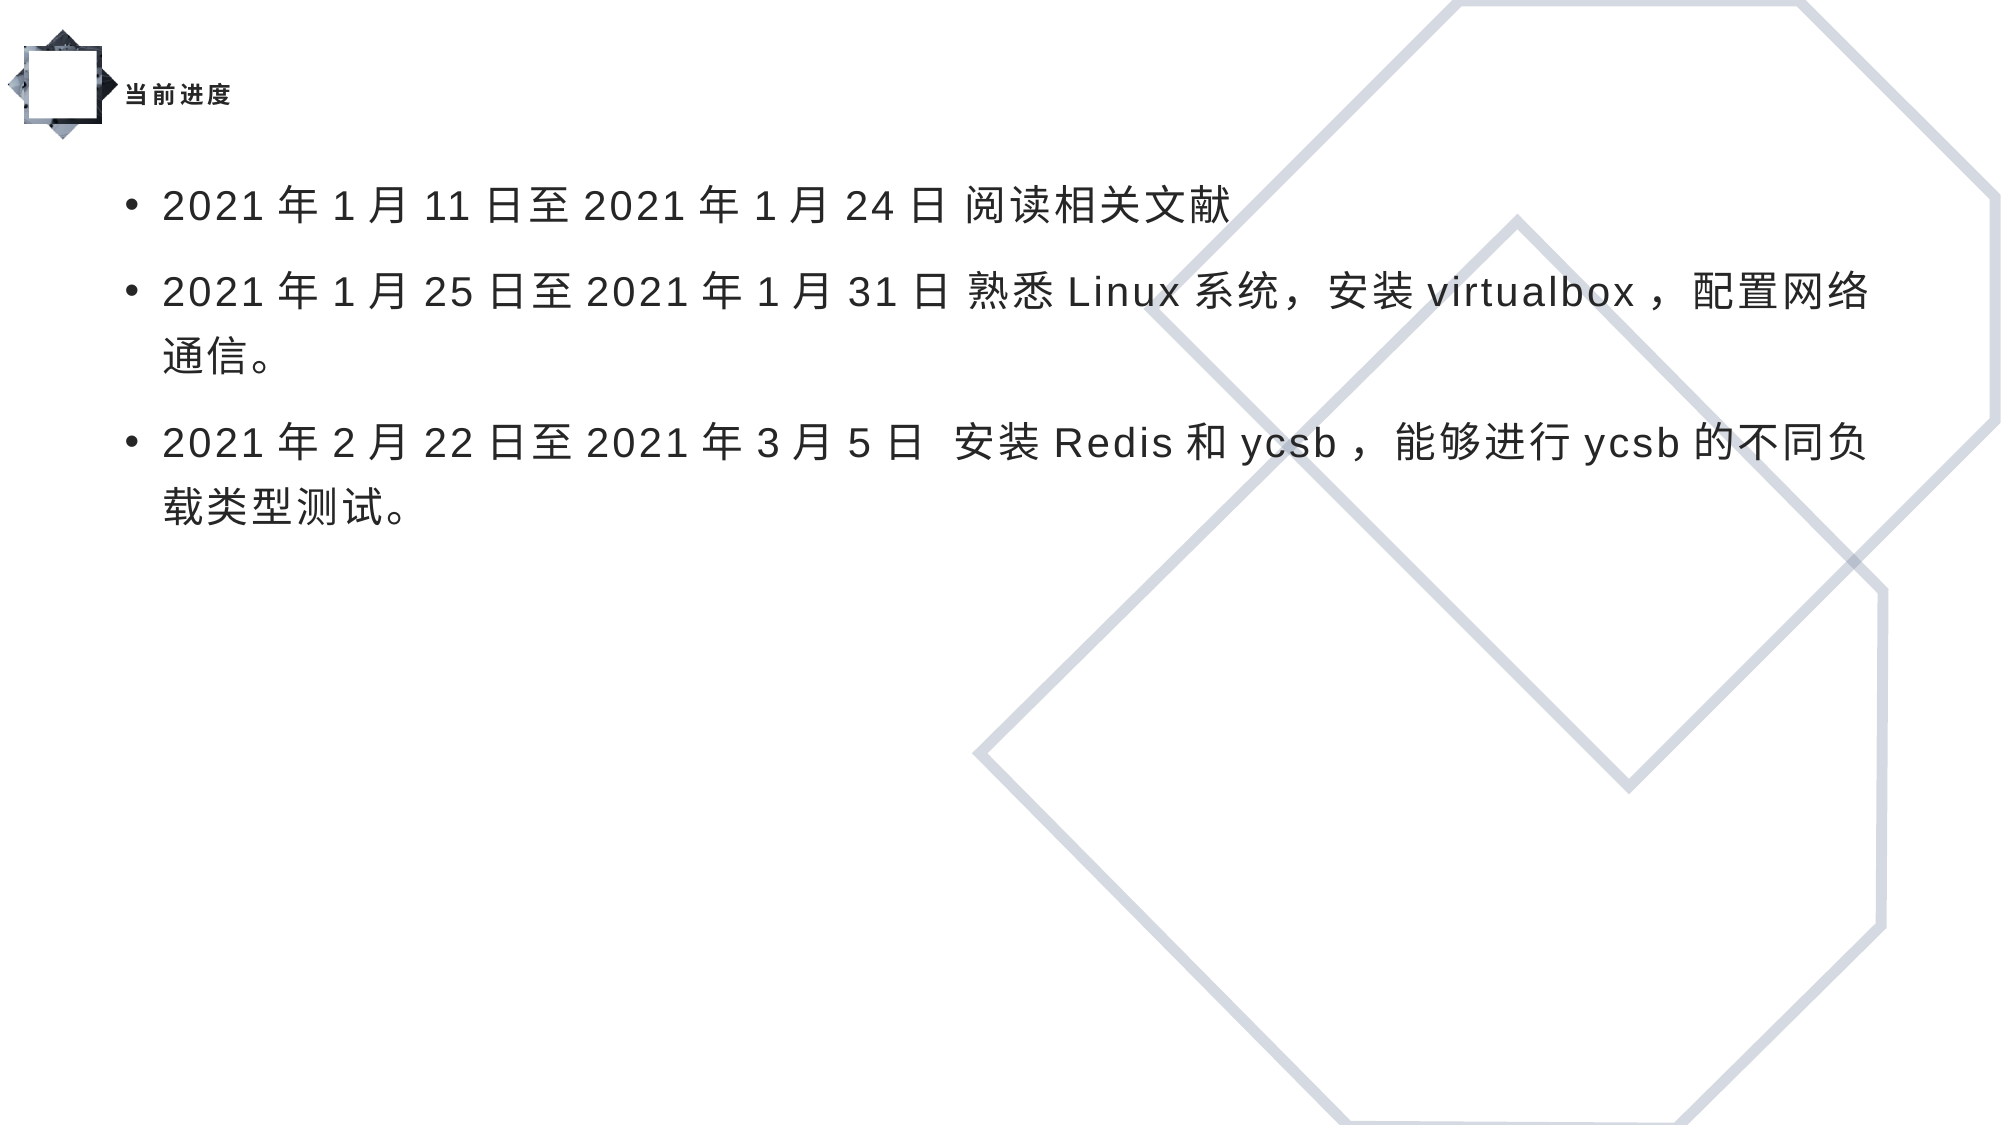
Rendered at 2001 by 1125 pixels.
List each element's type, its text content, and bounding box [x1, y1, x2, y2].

list 2021年1月11日至2021年1月24日 阅读相关文献 2021年1月25日至2021年1月31日 熟悉Linux系统，安装virtualbox，配置网络通信。 2021年2月22日至2021年3月5日 安装Redis和ycsb，能够进行ycsb的不同负载类型测试。 [109, 156, 1891, 1041]
picture [7, 29, 118, 140]
title 当前进度 [109, 72, 1891, 146]
